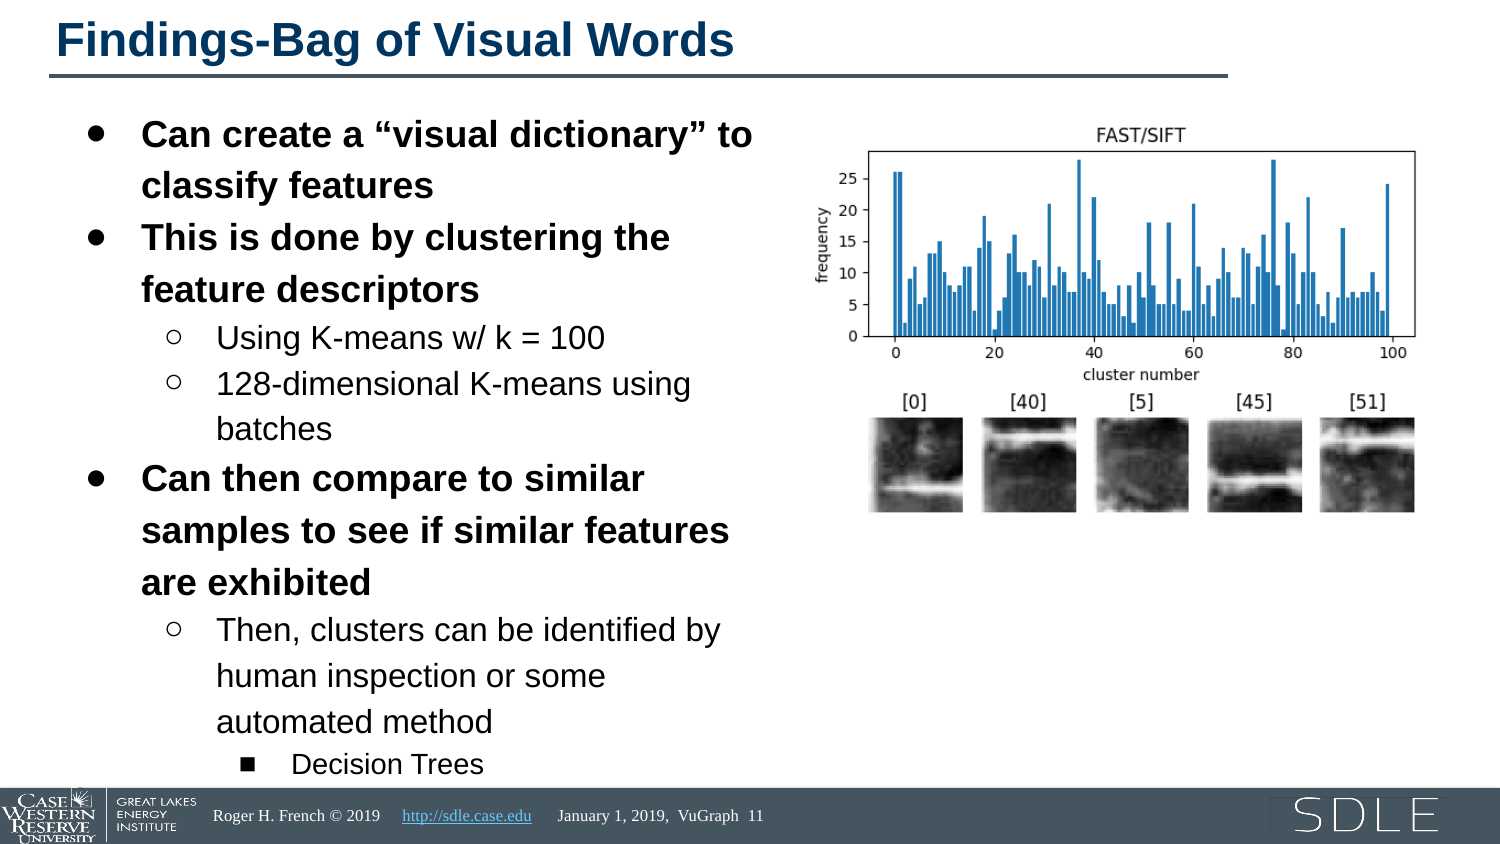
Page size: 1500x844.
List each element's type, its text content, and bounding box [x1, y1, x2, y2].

title Findings-Bag of Visual Words [40, 0, 1439, 88]
picture [1270, 797, 1448, 835]
picture [0, 787, 196, 844]
list Can create a “visual dictionary” to classify features This is done by clustering the feature descriptors Using K-means w/ k = 100 128-dimensional K-means using batches Can then compare to similar samples to see if similar features are exhibited Then, clusters can be identified by human inspection or some automated method Decision Trees [51, 87, 781, 736]
picture [780, 87, 1485, 616]
